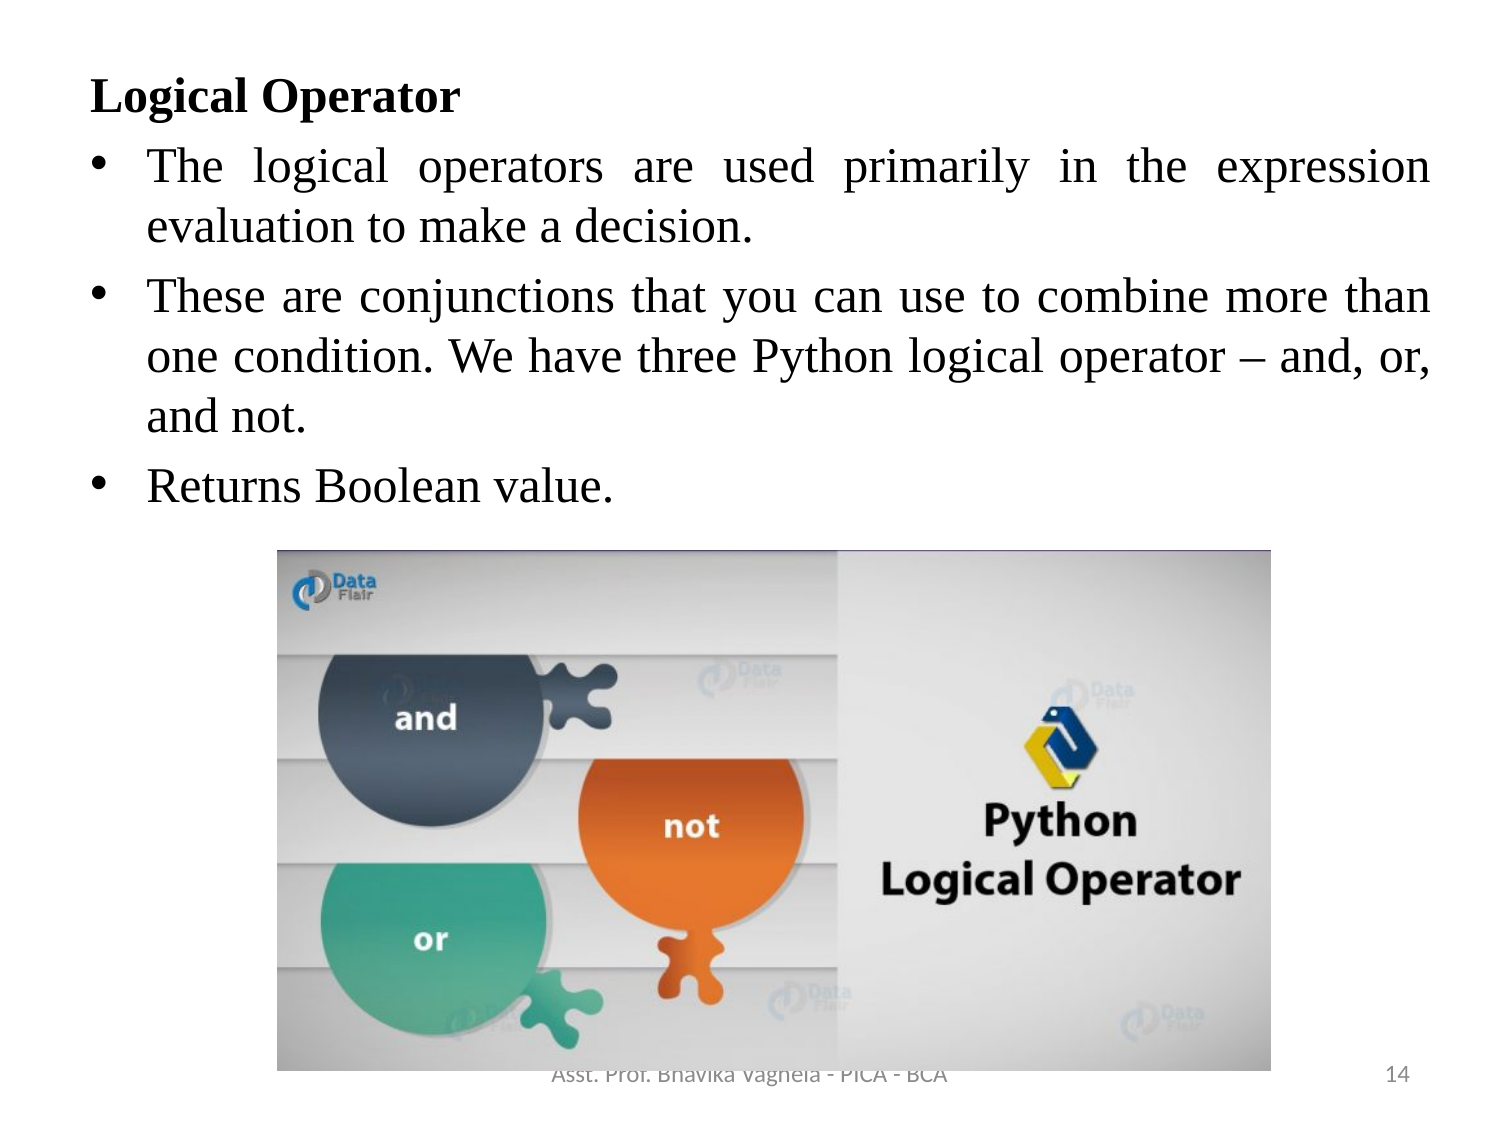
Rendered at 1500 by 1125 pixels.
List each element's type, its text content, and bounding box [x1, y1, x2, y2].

footer Asst. Prof. Bhavika Vaghela - PICA - BCA [512, 1079, 988, 1103]
picture [277, 550, 1271, 1071]
list Logical Operator The logical operators are used primarily in the expression evaluation to make a decision. These are conjunctions that you can use to combine more than one condition. We have three Python logical operator – and, or, and not. Returns Boolean value. [75, 54, 1447, 1059]
slide_number 14 [1074, 1042, 1425, 1103]
